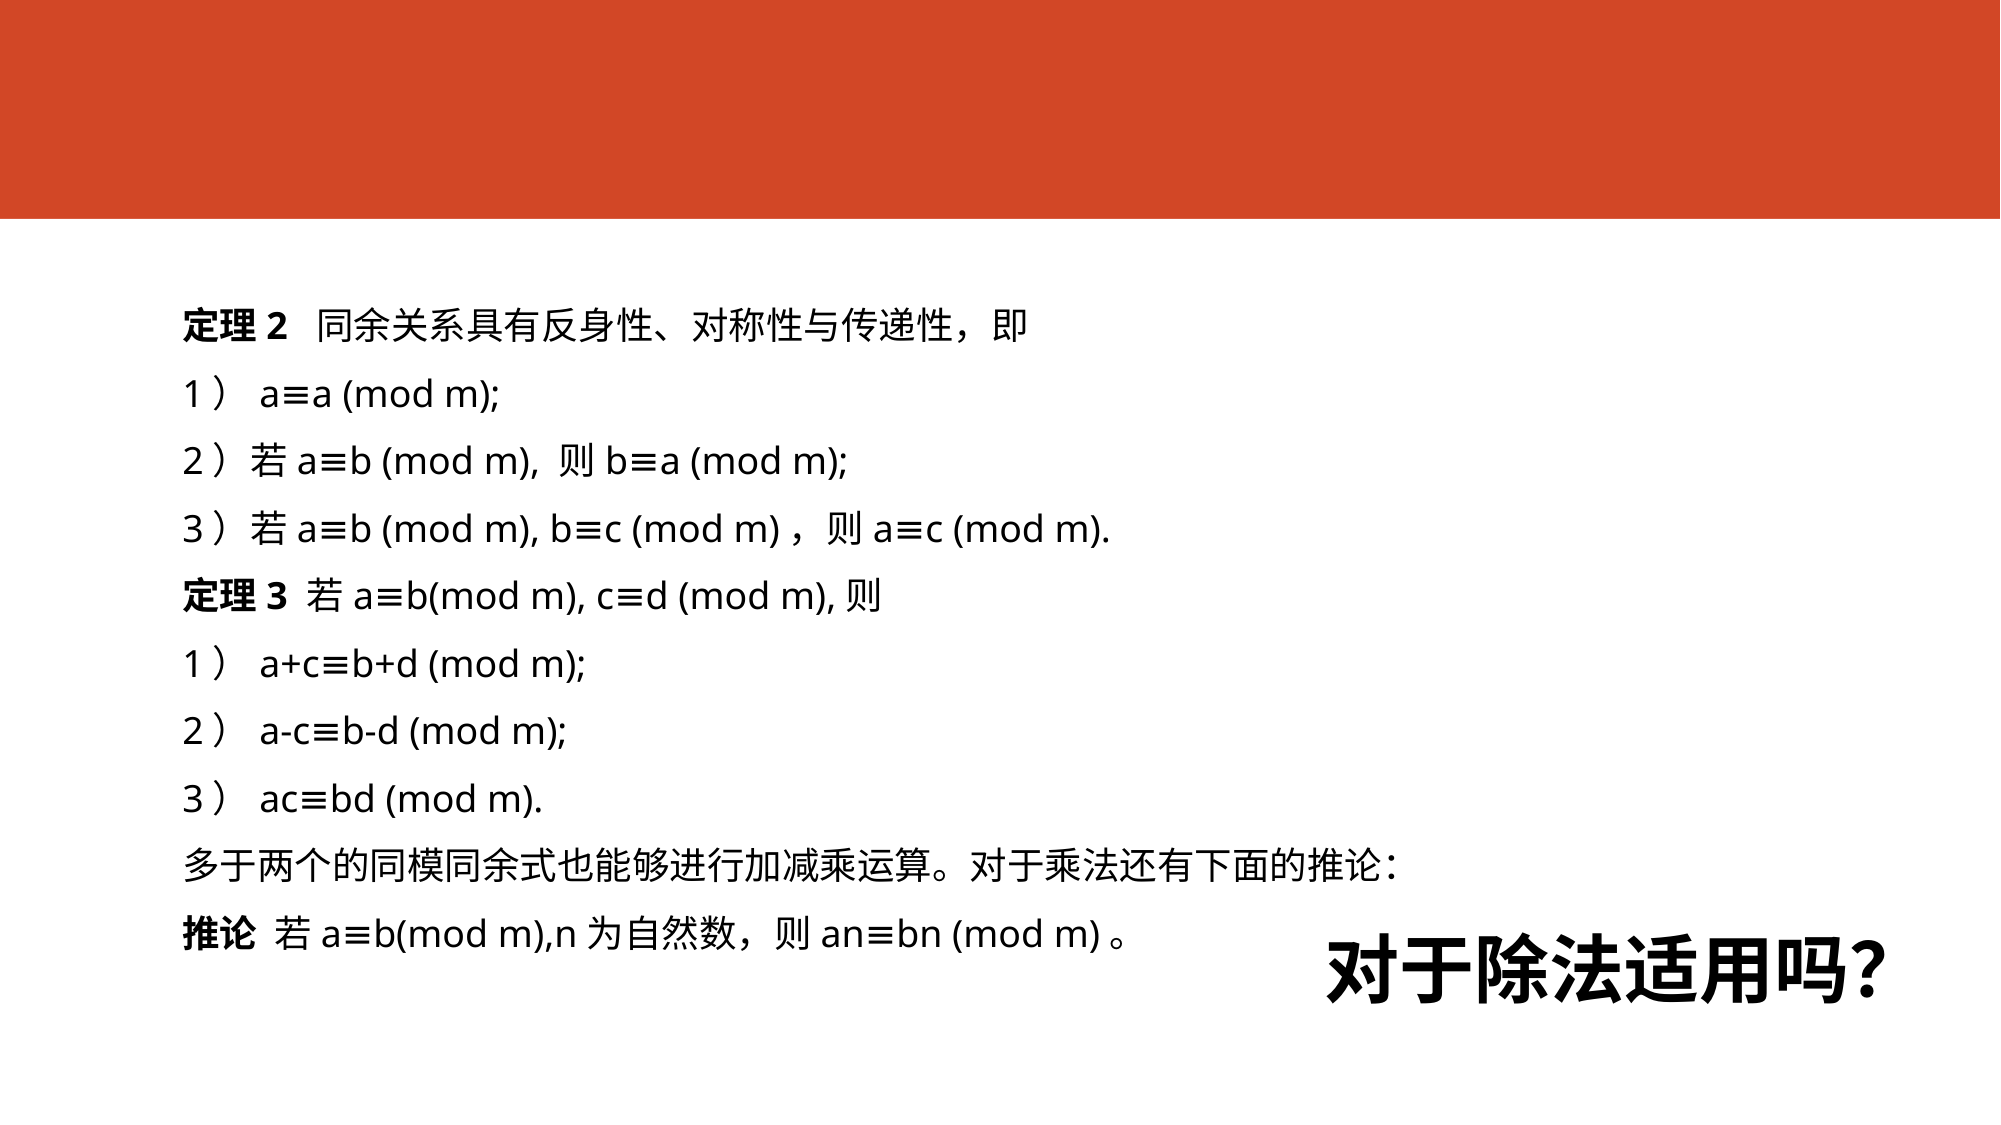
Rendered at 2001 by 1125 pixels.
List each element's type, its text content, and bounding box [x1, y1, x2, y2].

text_box 对于除法适用吗？ [1309, 914, 1962, 1020]
text_box 定理2 同余关系具有反身性、对称性与传递性，即 1）a≡a (mod m); 2）若a≡b (mod m), 则b≡a (mod m); 3）若a≡b (mod m), b≡c (mod m)，则a≡c (mod m). 定理3 若a≡b(mod m), c≡d (mod m),则 1）a+c≡b+d (mod m); 2）a-c≡b-d (mod m); 3）ac≡bd (mod m). 多于两个的同模同余式也能够进行加减乘运算。对于乘法还有下面的推论： 推论 若a≡b(mod m),n为自然数，则an≡bn (mod m)。 [167, 272, 1863, 963]
